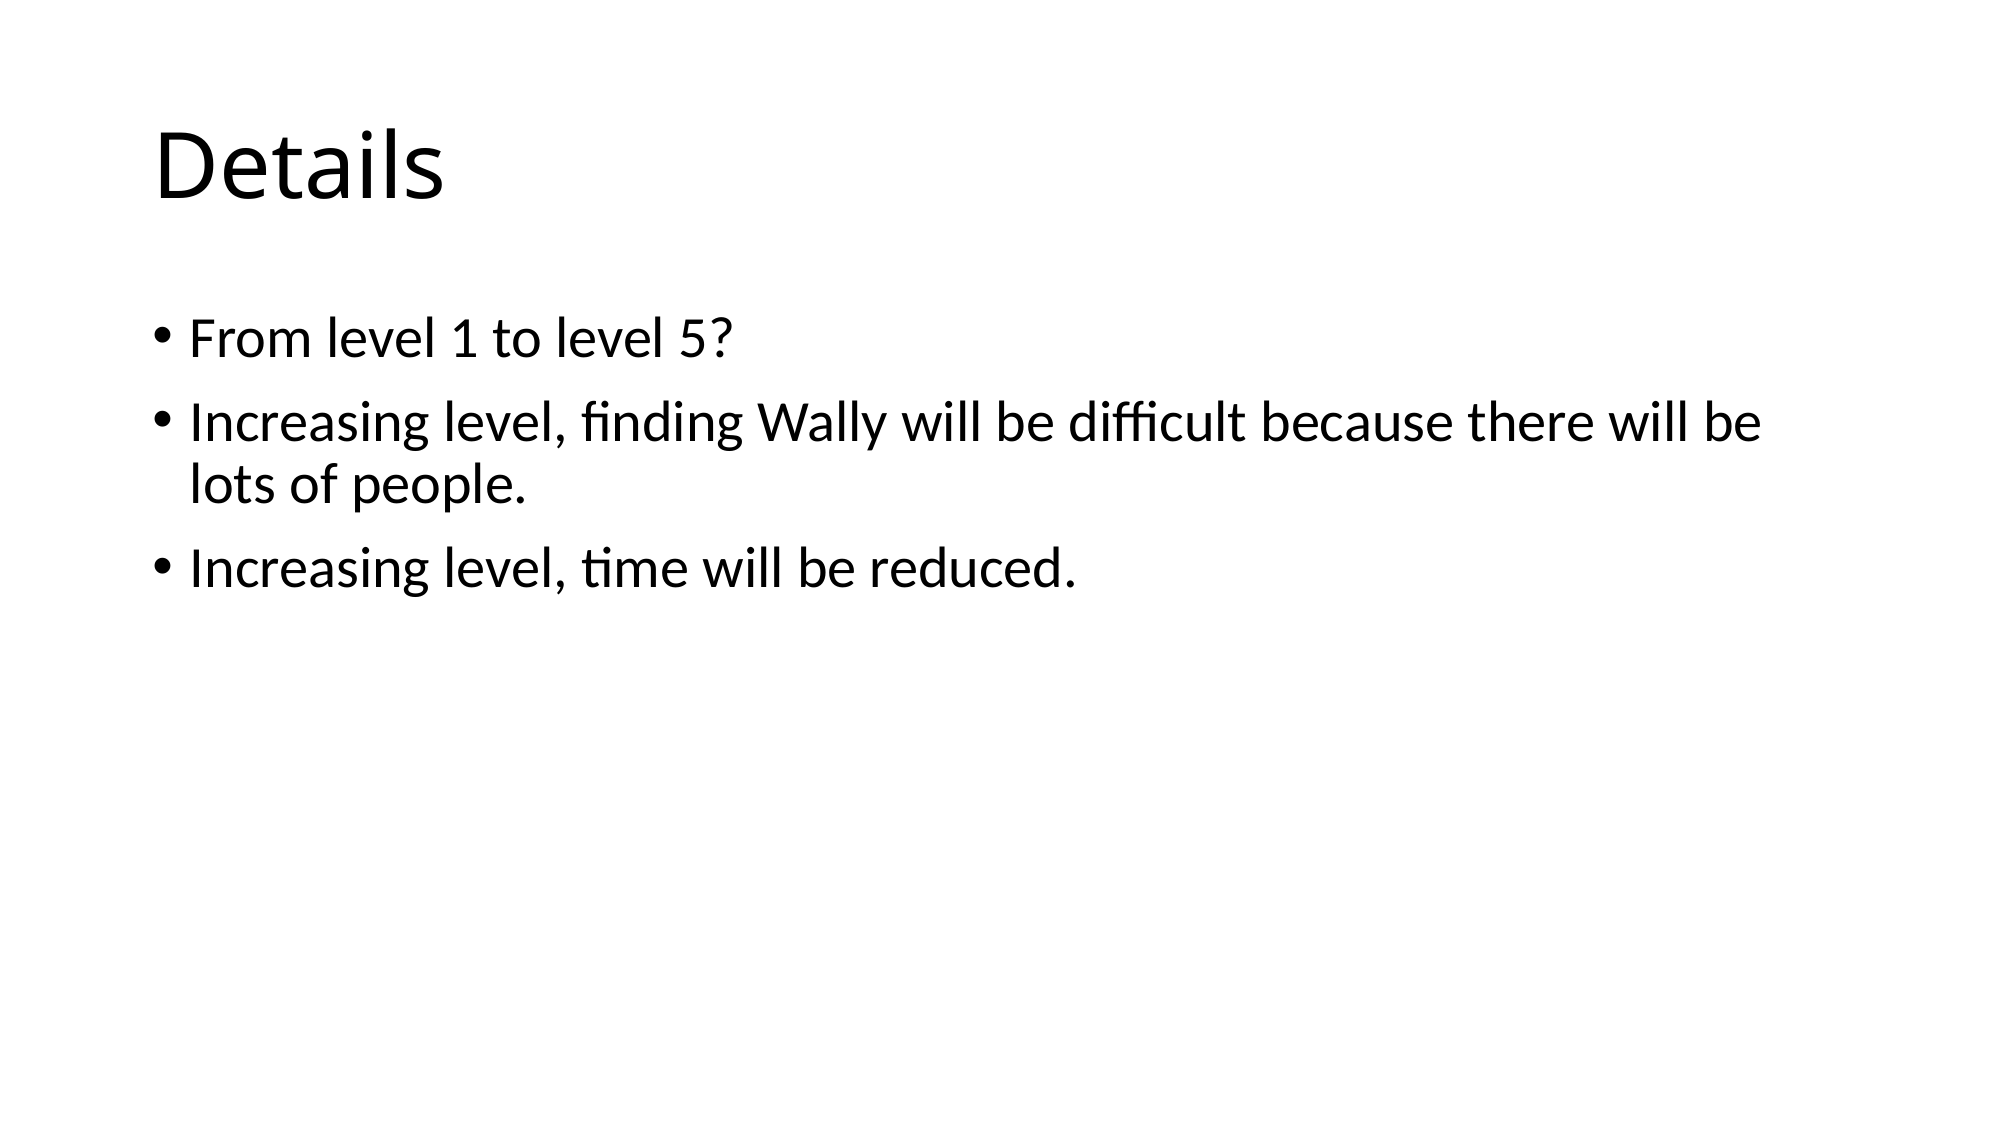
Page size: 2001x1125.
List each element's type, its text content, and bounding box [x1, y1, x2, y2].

list From level 1 to level 5? Increasing level, finding Wally will be difficult because there will be lots of people. Increasing level, time will be reduced. [137, 299, 1863, 1014]
title Details [137, 59, 1863, 278]
